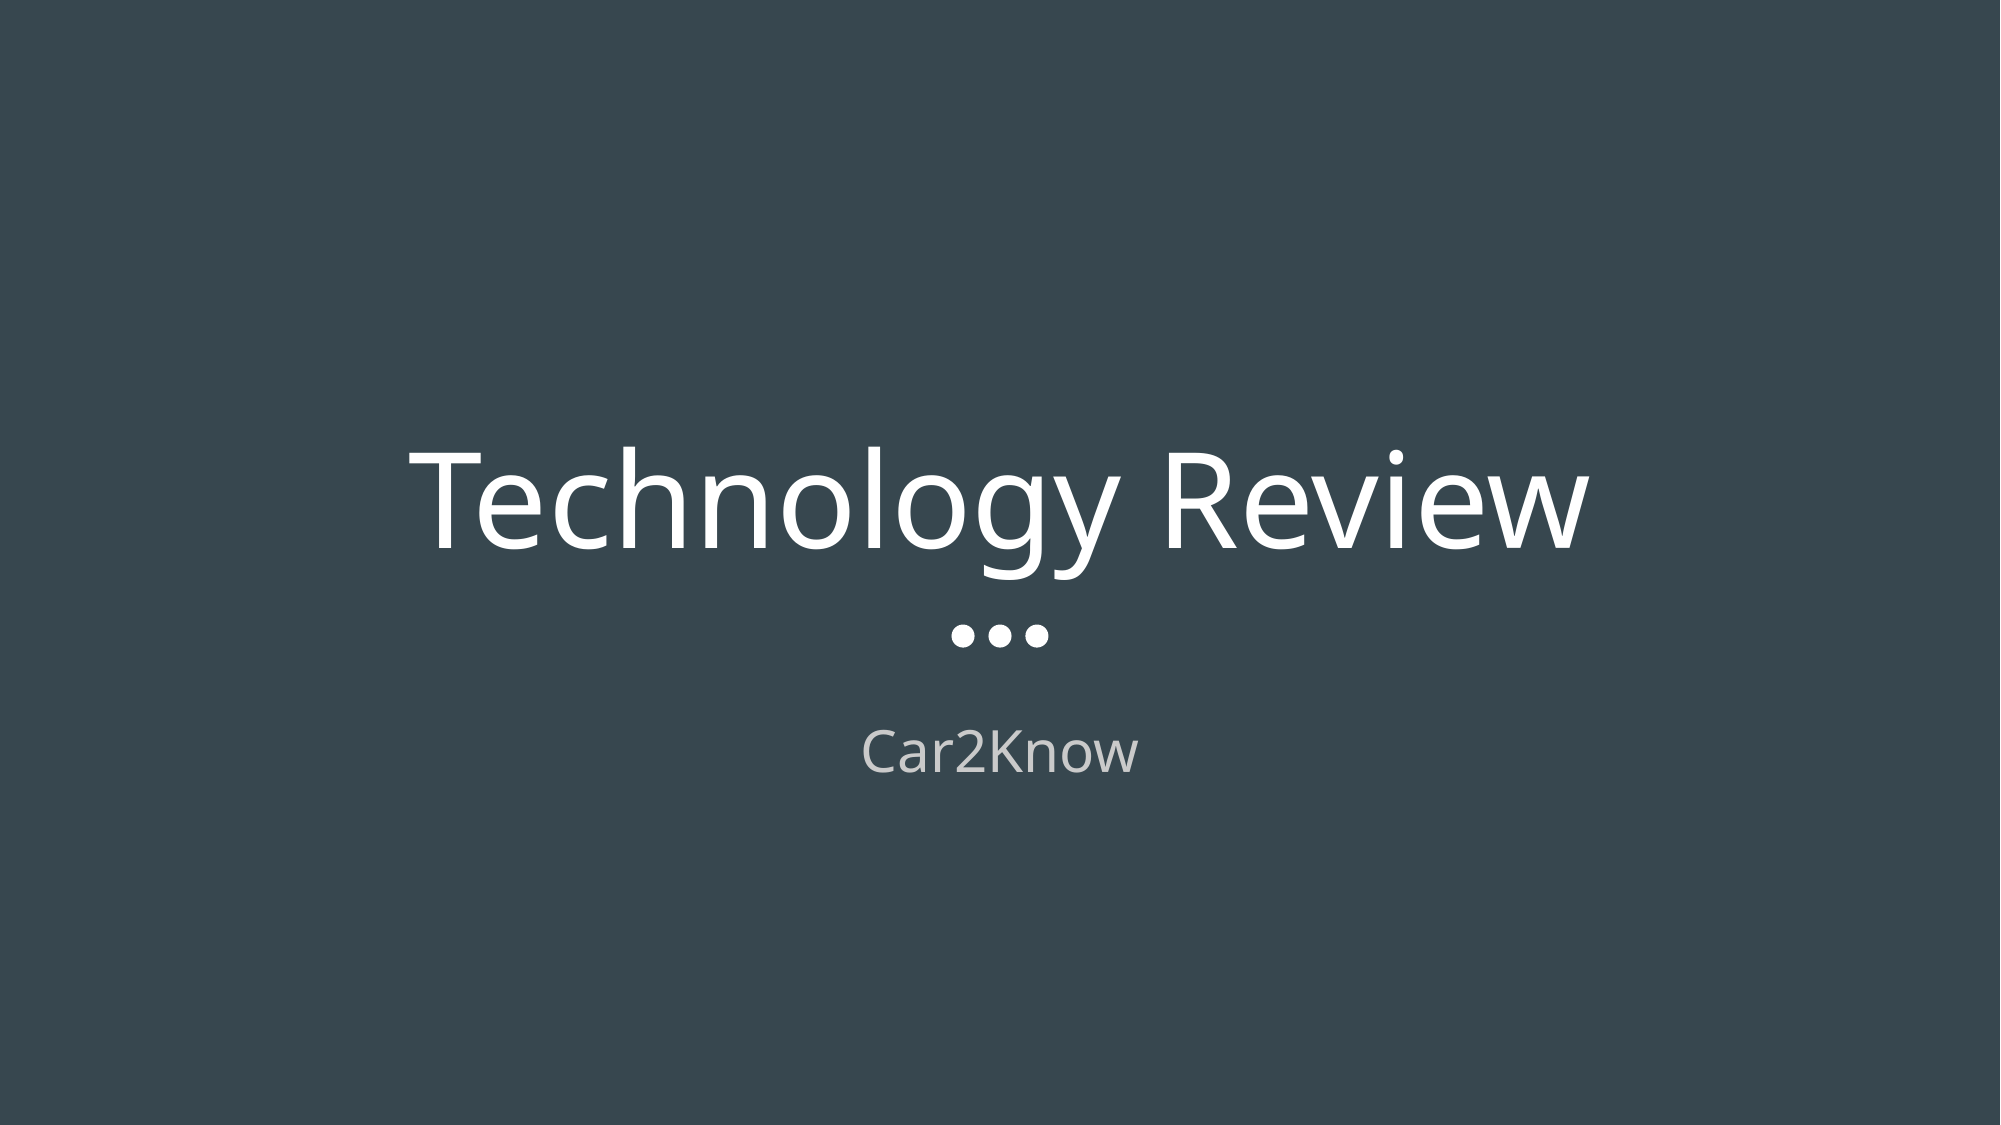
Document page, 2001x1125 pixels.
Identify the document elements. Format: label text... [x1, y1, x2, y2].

subtitle Car2Know [146, 694, 1854, 868]
title Technology Review [146, 216, 1854, 596]
